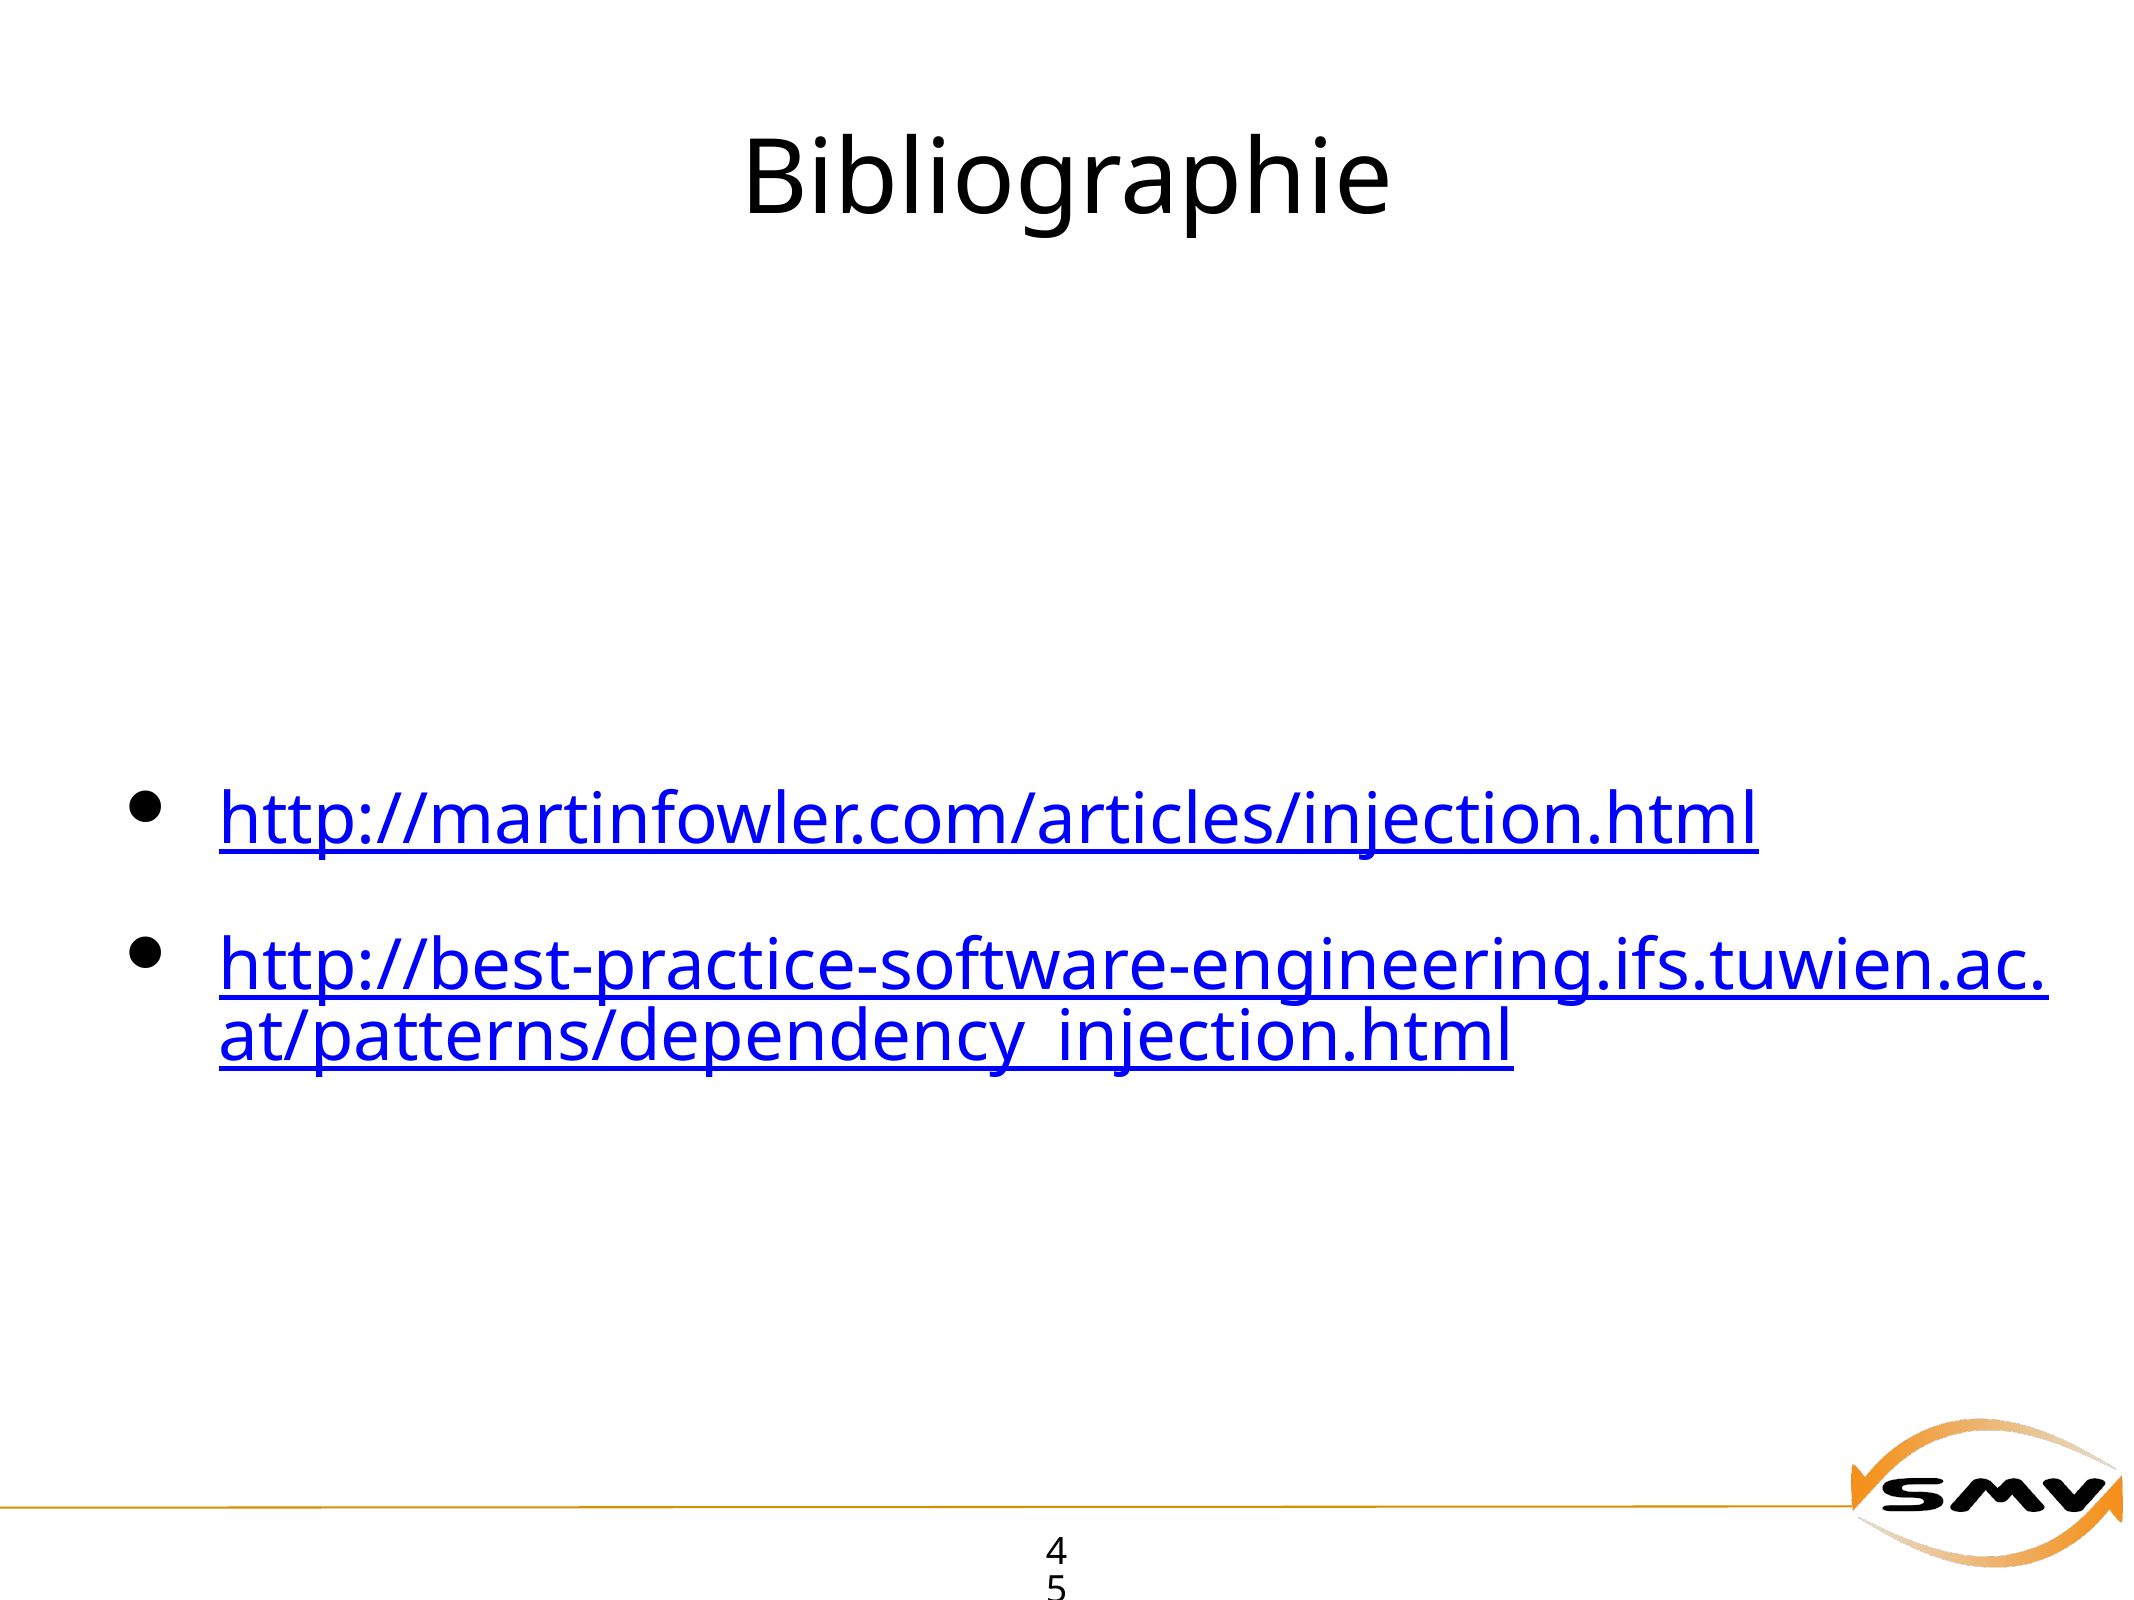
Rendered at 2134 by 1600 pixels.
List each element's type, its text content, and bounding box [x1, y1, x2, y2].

slide_number 45 [1036, 1518, 1095, 1580]
picture [1851, 1416, 2123, 1588]
title Bibliographie [207, 41, 1926, 303]
list http://martinfowler.com/articles/injection.html http://best-practice-software-engineering.ifs.tuwien.ac.at/patterns/dependency_injection.html [64, 424, 2070, 1363]
